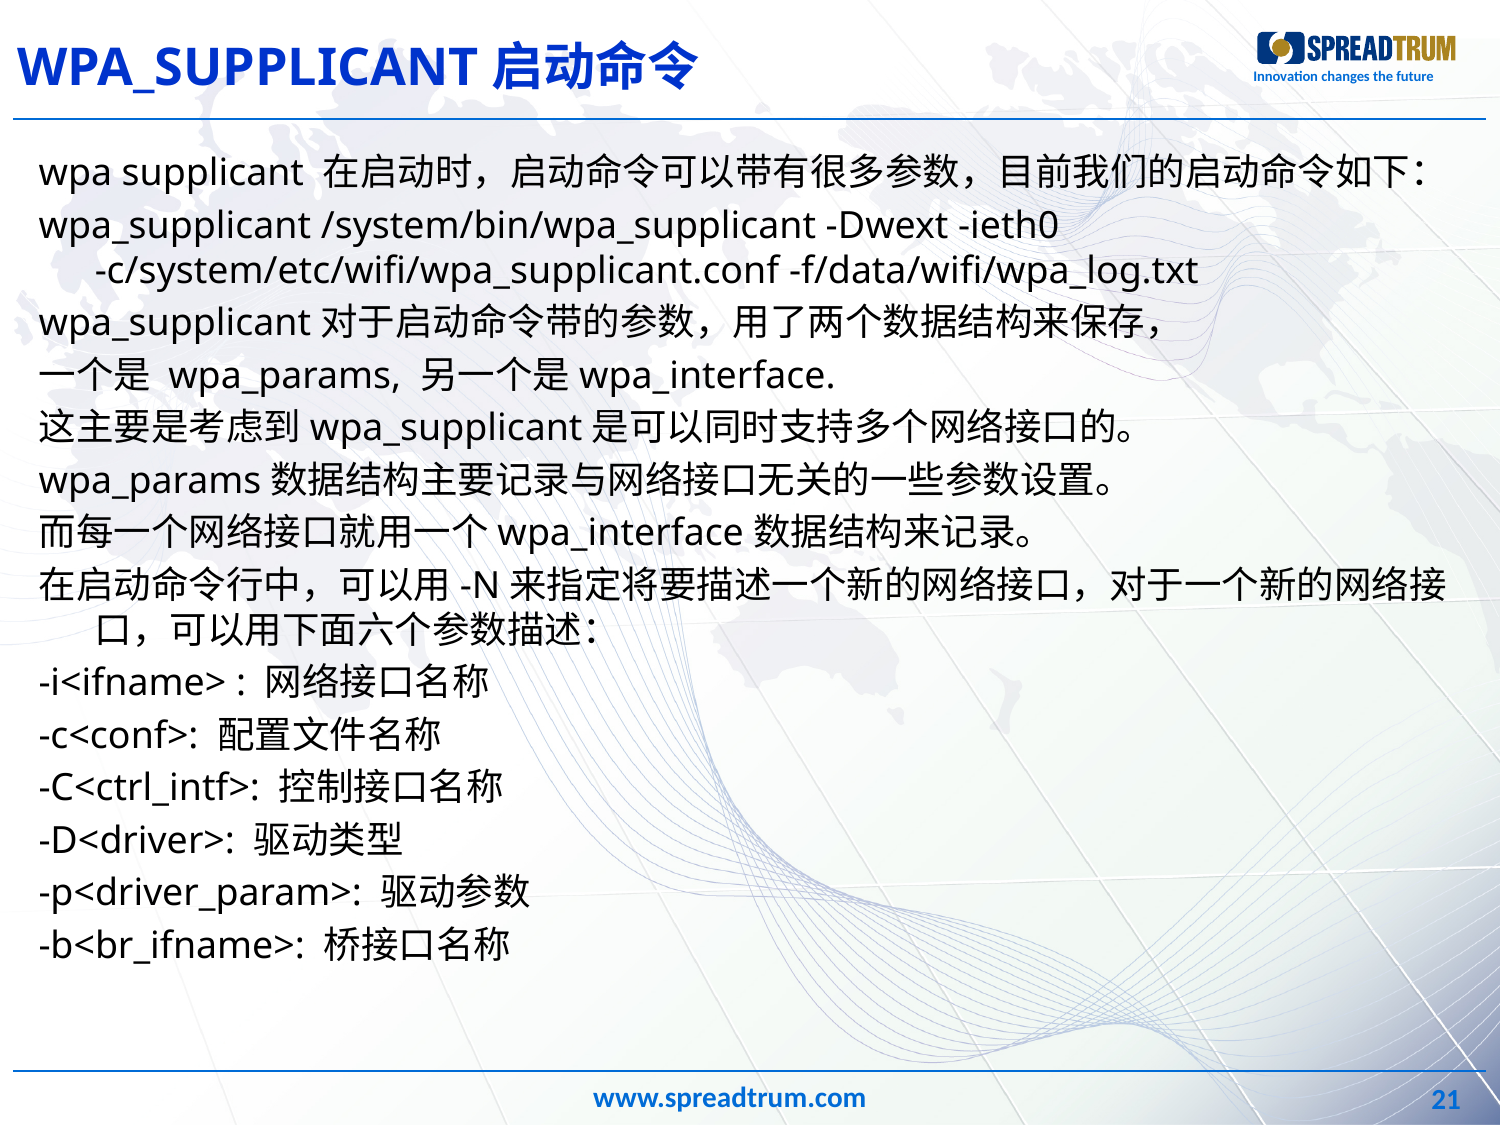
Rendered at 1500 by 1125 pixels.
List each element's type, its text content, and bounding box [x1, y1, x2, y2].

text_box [1364, 75, 1397, 84]
picture [0, 0, 1500, 1125]
list wpa supplicant 在启动时，启动命令可以带有很多参数，目前我们的启动命令如下： wpa_supplicant /system/bin/wpa_supplicant -Dwext -ieth0 -c/system/etc/wifi/wpa_supplicant.conf -f/data/wifi/wpa_log.txt wpa_supplicant对于启动命令带的参数，用了两个数据结构来保存， 一个是 wpa_params, 另一个是wpa_interface. 这主要是考虑到wpa_supplicant是可以同时支持多个网络接口的。 wpa_params数据结构主要记录与网络接口无关的一些参数设置。 而每一个网络接口就用一个wpa_interface数据结构来记录。 在启动命令行中，可以用-N来指定将要描述一个新的网络接口，对于一个新的网络接口，可以用下面六个参数描述： -i<ifname> : 网络接口名称 -c<conf>: 配置文件名称 -C<ctrl_intf>: 控制接口名称 -D<driver>: 驱动类型 -p<driver_param>: 驱动参数 -b<br_ifname>: 桥接口名称 [23, 140, 1466, 1044]
title WPA_SUPPLICANT启动命令 [1, 0, 1032, 160]
